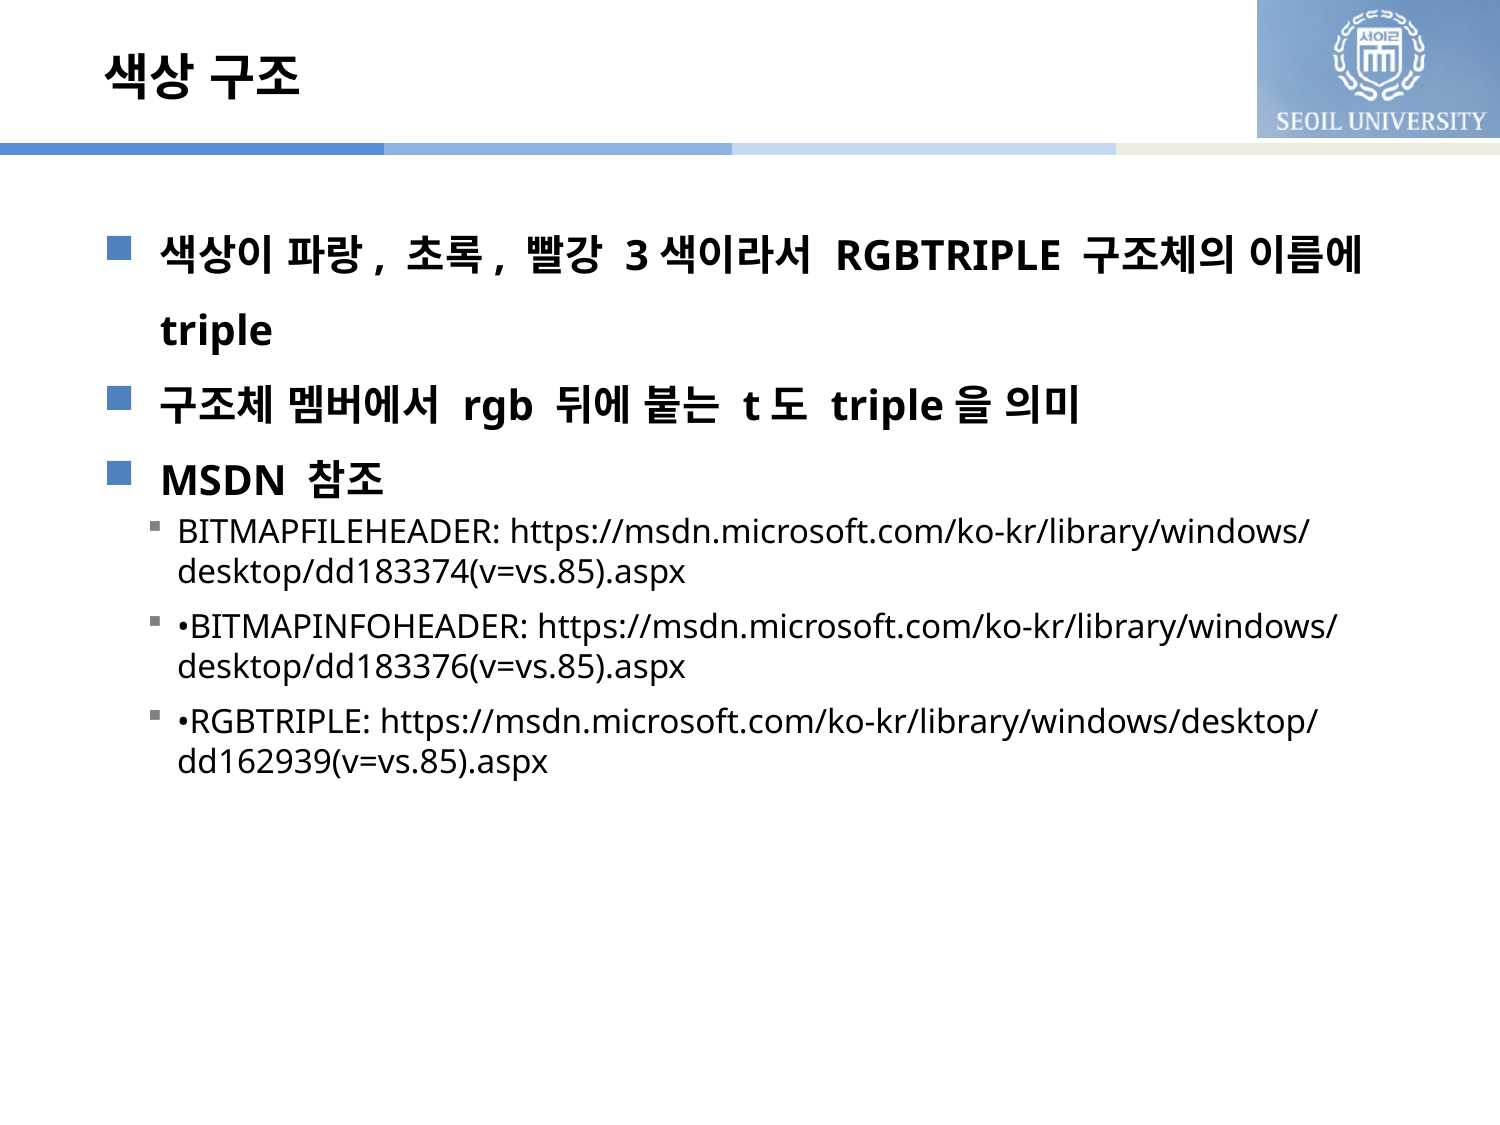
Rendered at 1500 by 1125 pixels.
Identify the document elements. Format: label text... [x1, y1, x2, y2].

list 색상이 파랑, 초록, 빨강 3색이라서 RGBTRIPLE 구조체의 이름에 triple 구조체 멤버에서 rgb 뒤에 붙는 t도 triple을 의미 MSDN 참조 BITMAPFILEHEADER: https://msdn.microsoft.com/ko-kr/library/windows/desktop/dd183374(v=vs.85).aspx •BITMAPINFOHEADER: https://msdn.microsoft.com/ko-kr/library/windows/desktop/dd183376(v=vs.85).aspx •RGBTRIPLE: https://msdn.microsoft.com/ko-kr/library/windows/desktop/dd162939(v=vs.85).aspx [88, 196, 1436, 1083]
title 색상 구조 [88, 30, 1330, 121]
picture [1257, 0, 1500, 138]
